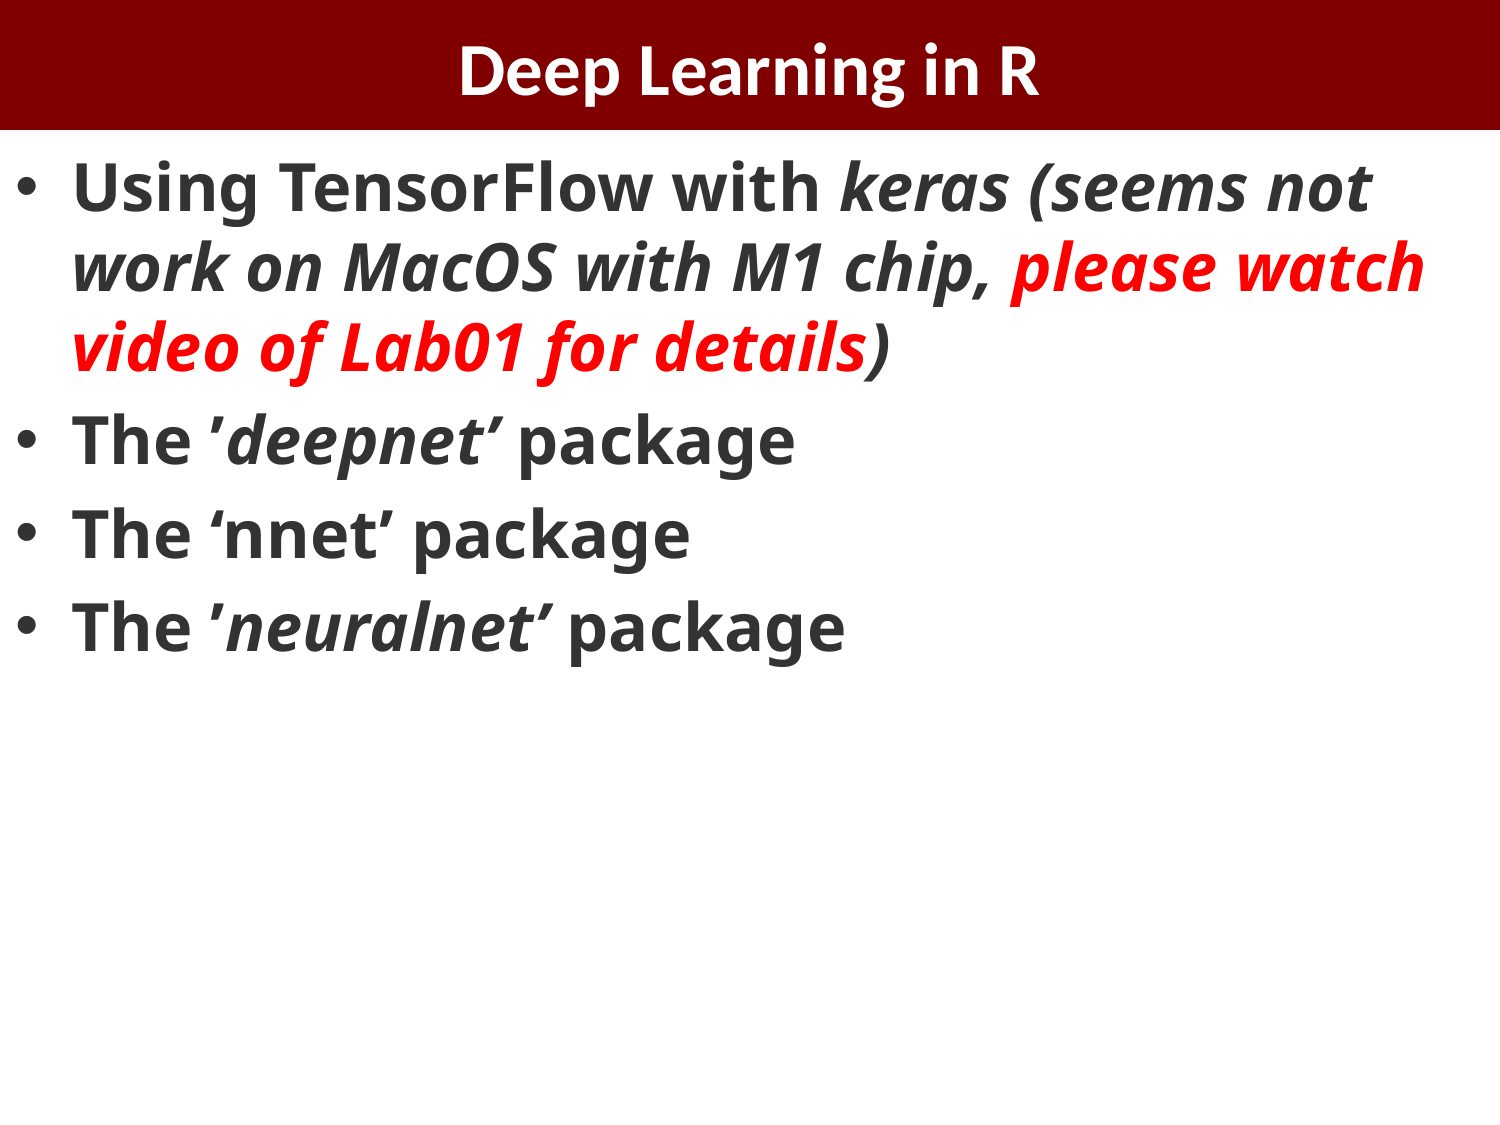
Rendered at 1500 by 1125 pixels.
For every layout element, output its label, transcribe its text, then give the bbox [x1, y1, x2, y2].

title Deep Learning in R [0, 0, 1500, 130]
list Using TensorFlow with keras (seems not work on MacOS with M1 chip, please watch video of Lab01 for details) The ’deepnet’ package The ‘nnet’ package The ’neuralnet’ package [0, 137, 1500, 1125]
